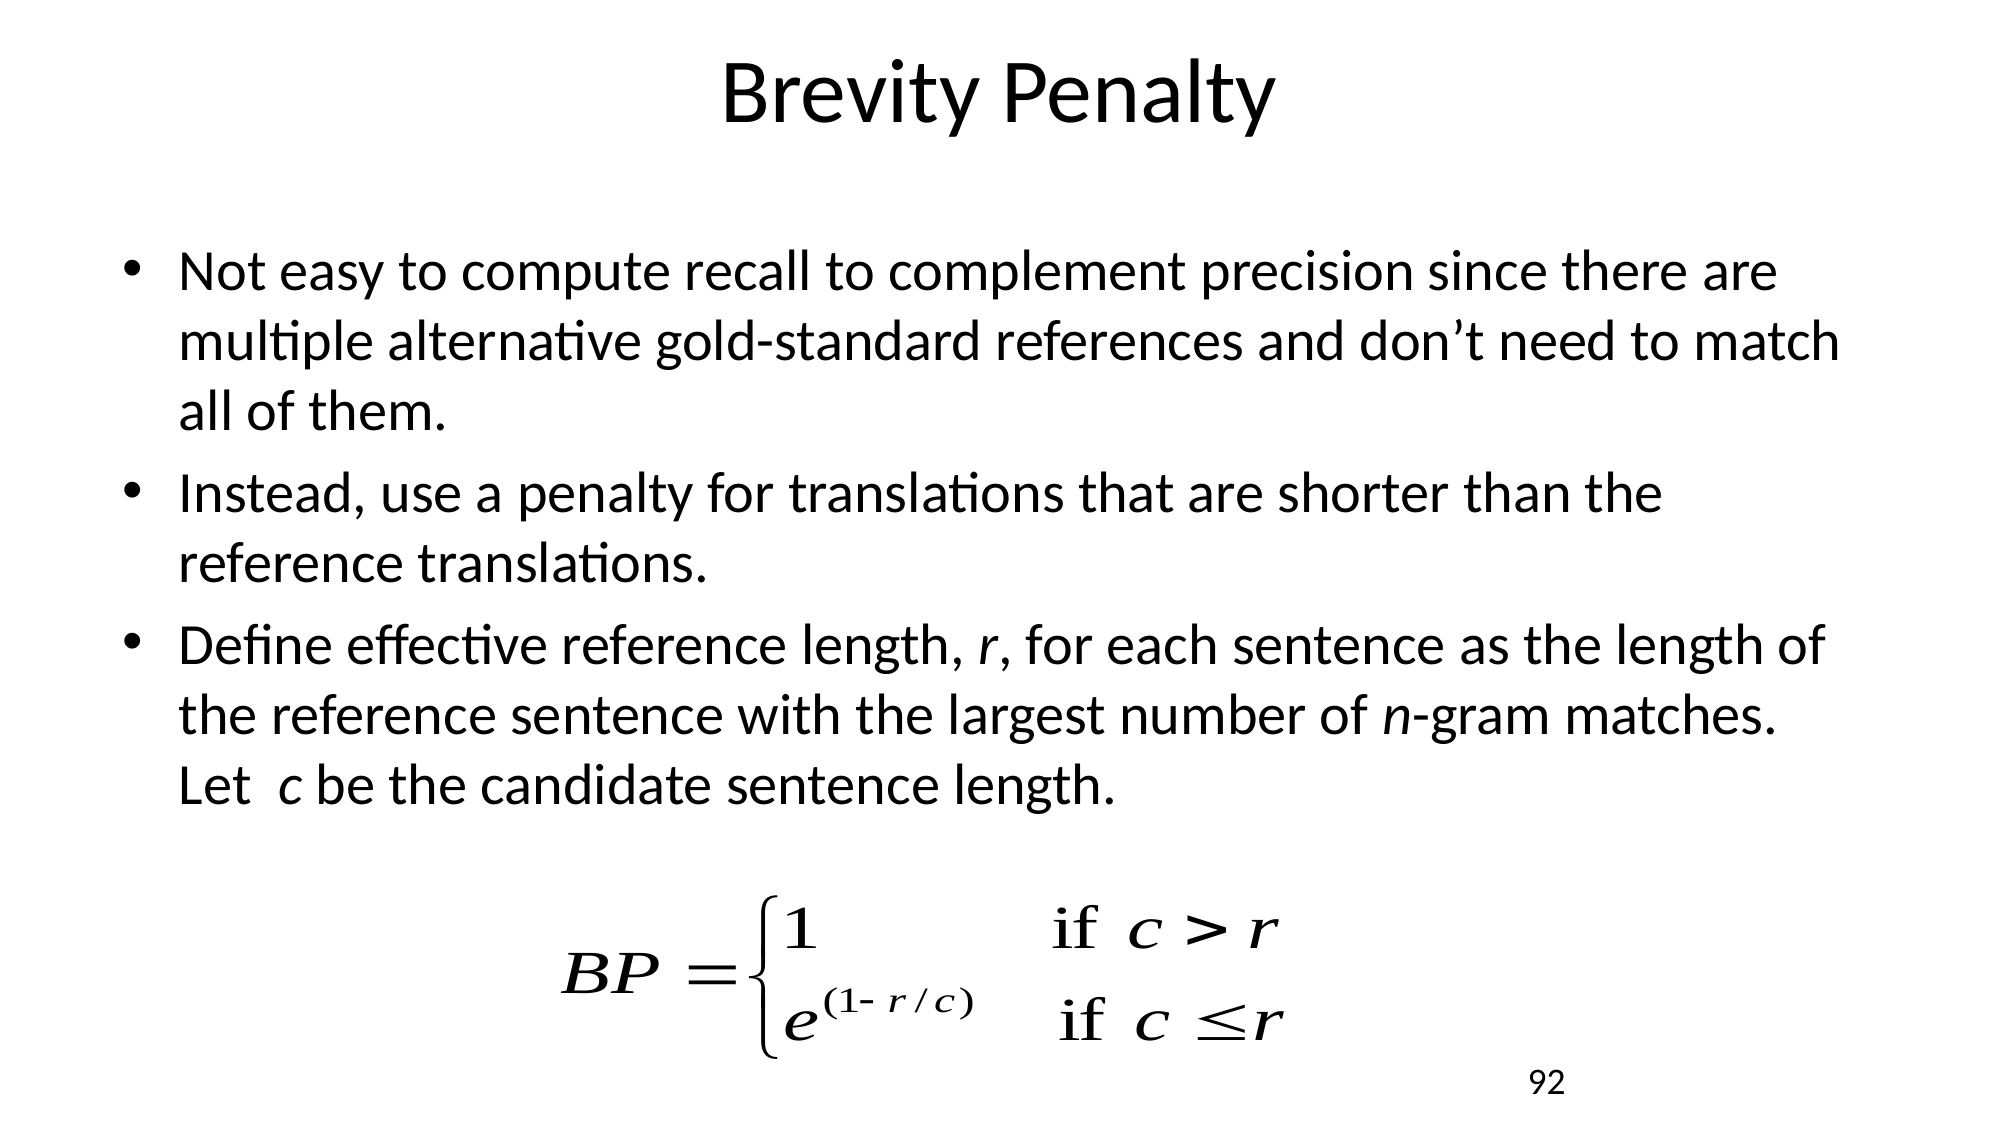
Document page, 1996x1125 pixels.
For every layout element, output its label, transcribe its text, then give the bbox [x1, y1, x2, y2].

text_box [545, 885, 1306, 1070]
list Not easy to compute recall to complement precision since there are multiple alternative gold-standard references and don’t need to match all of them. Instead, use a penalty for translations that are shorter than the reference translations. Define effective reference length, r, for each sentence as the length of the reference sentence with the largest number of n-gram matches. Let c be the candidate sentence length. [107, 224, 1880, 897]
title Brevity Penalty [3, 1, 1996, 170]
slide_number 92 [1512, 1050, 1929, 1125]
